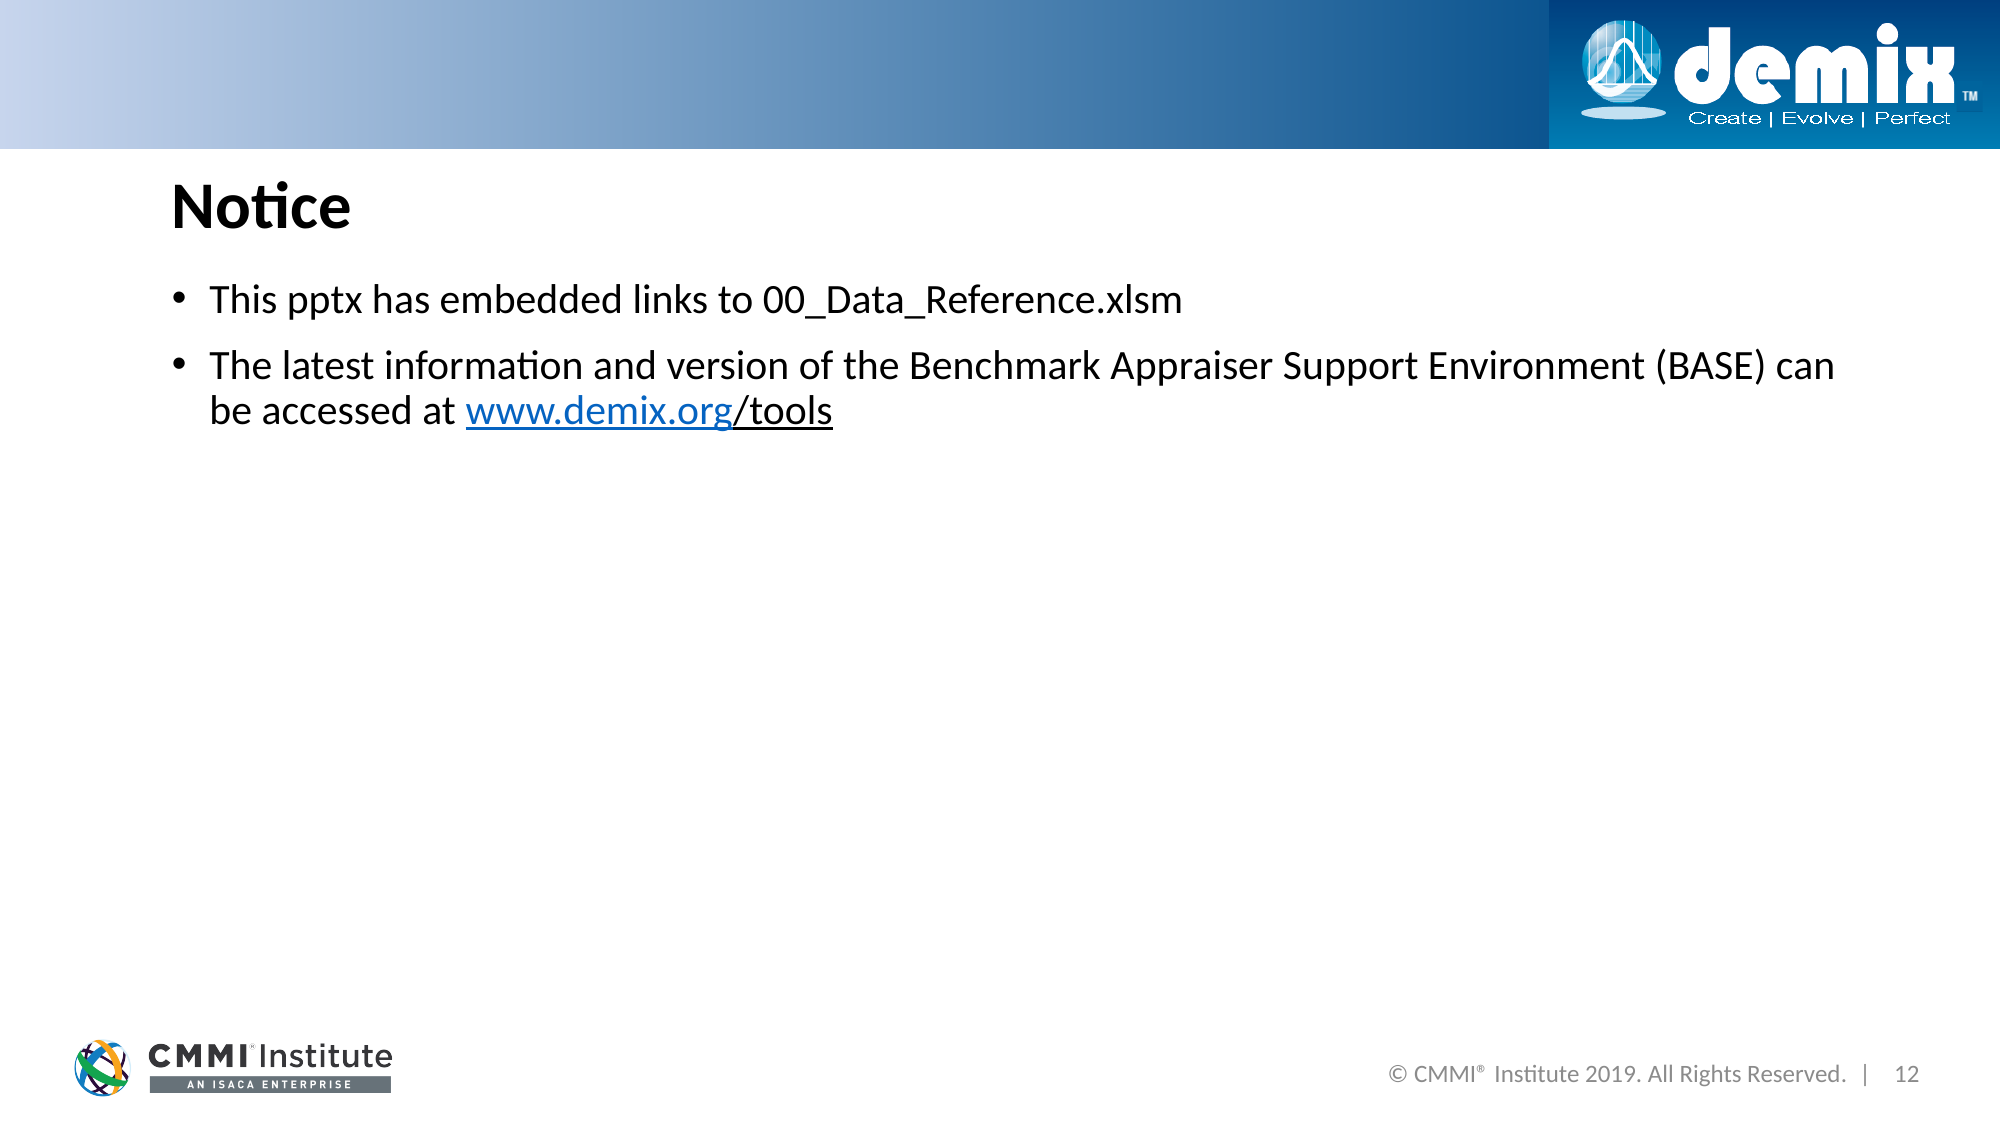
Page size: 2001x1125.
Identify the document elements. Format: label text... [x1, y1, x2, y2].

picture [41, 993, 439, 1125]
picture [1582, 106, 1665, 119]
picture [1549, 0, 2000, 111]
list This pptx has embedded links to 00_Data_Reference.xlsm The latest information and version of the Benchmark Appraiser Support Environment (BASE) can be accessed at www.demix.org/tools [156, 270, 1863, 1014]
title Notice [156, 157, 1863, 257]
